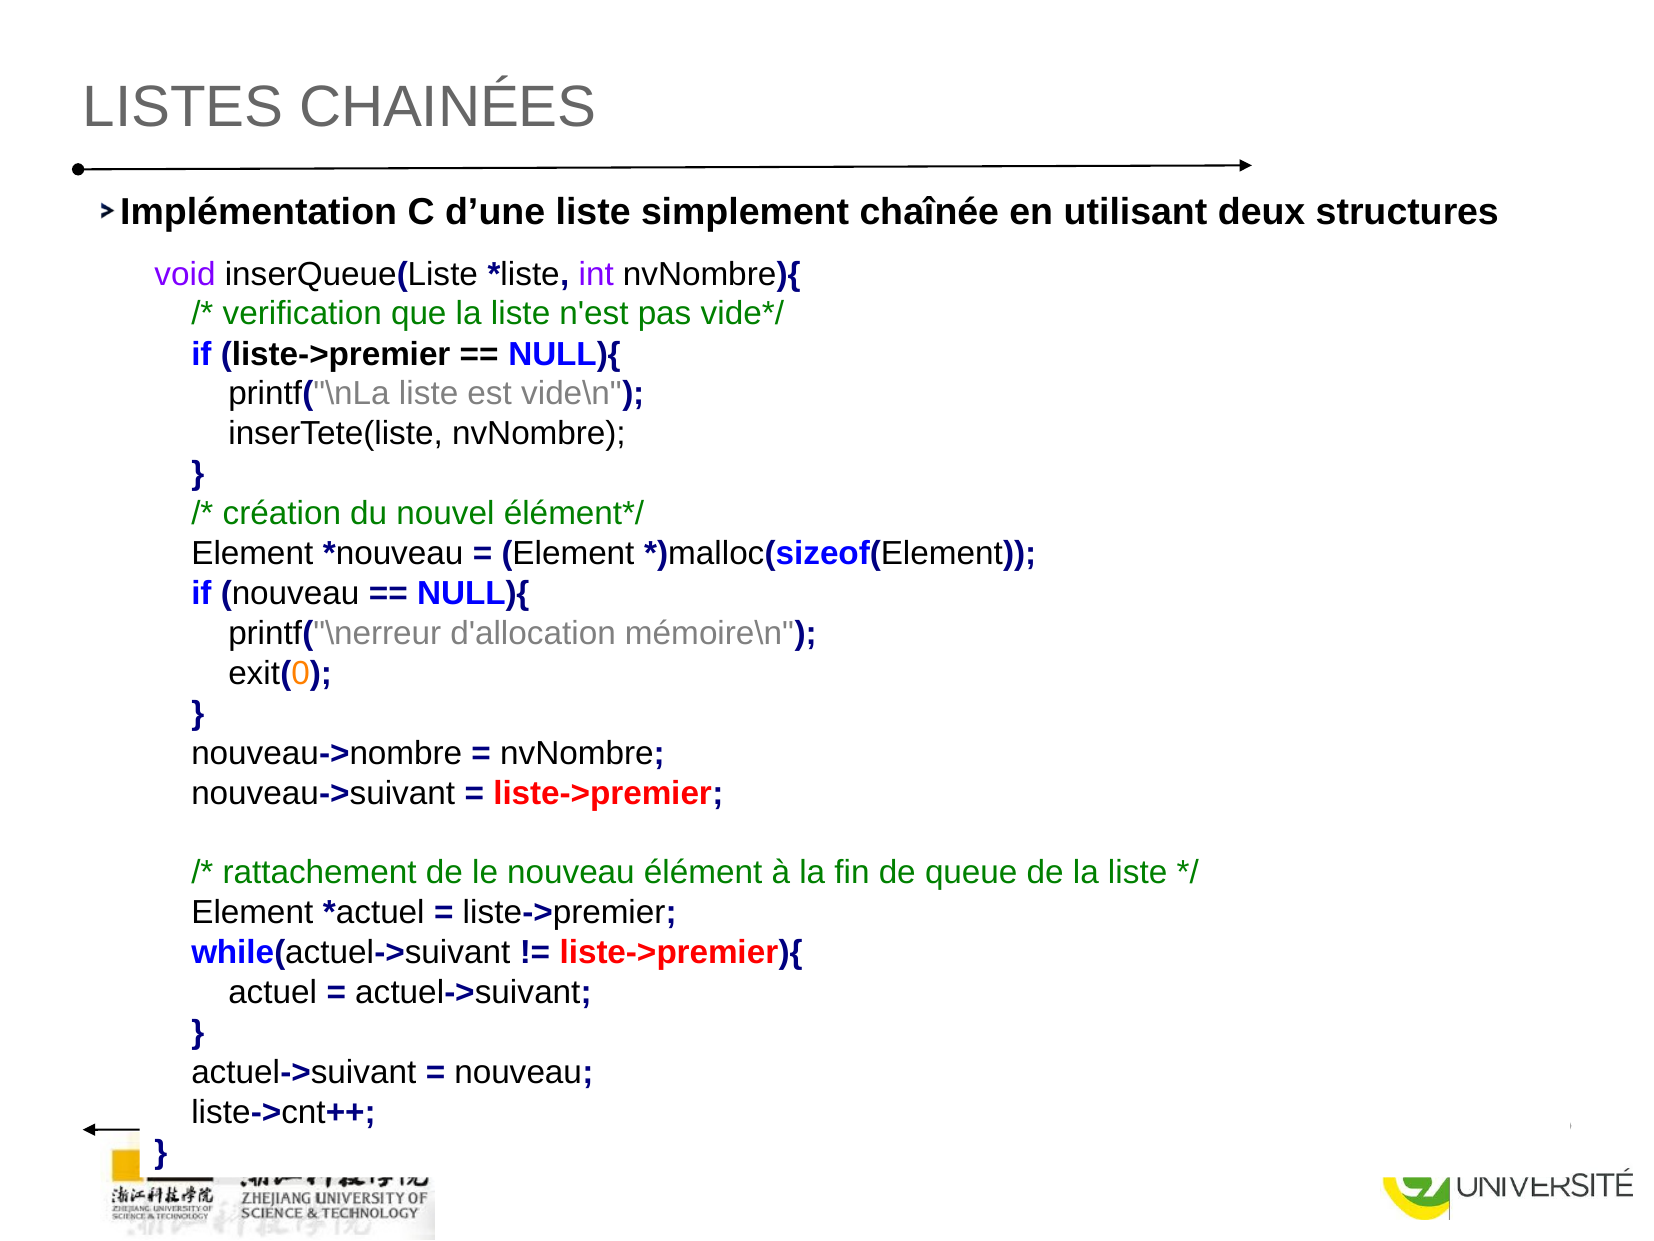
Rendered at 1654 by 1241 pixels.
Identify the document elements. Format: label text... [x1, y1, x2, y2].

picture [100, 1132, 435, 1240]
text_box void inserQueue(Liste *liste, int nvNombre){ /* verification que la liste n'est pas vide*/ if (liste->premier == NULL){ printf("\nLa liste est vide\n"); inserTete(liste, nvNombre); } /* création du nouvel élément*/ Element *nouveau = (Element *)malloc(sizeof(Element)); if (nouveau == NULL){ printf("\nerreur d'allocation mémoire\n"); exit(0); } nouveau->nombre = nvNombre; nouveau->suivant = liste->premier; /* rattachement de le nouveau élément à la fin de queue de la liste */ Element *actuel = liste->premier; while(actuel->suivant != liste->premier){ actuel = actuel->suivant; } actuel->suivant = nouveau; liste->cnt++; } [139, 244, 1571, 1178]
picture [93, 196, 121, 223]
text_box listes chainées [82, 49, 1571, 158]
picture [1380, 1136, 1633, 1220]
text_box Implémentation C d’une liste simplement chaînée en utilisant deux structures [79, 179, 1563, 239]
